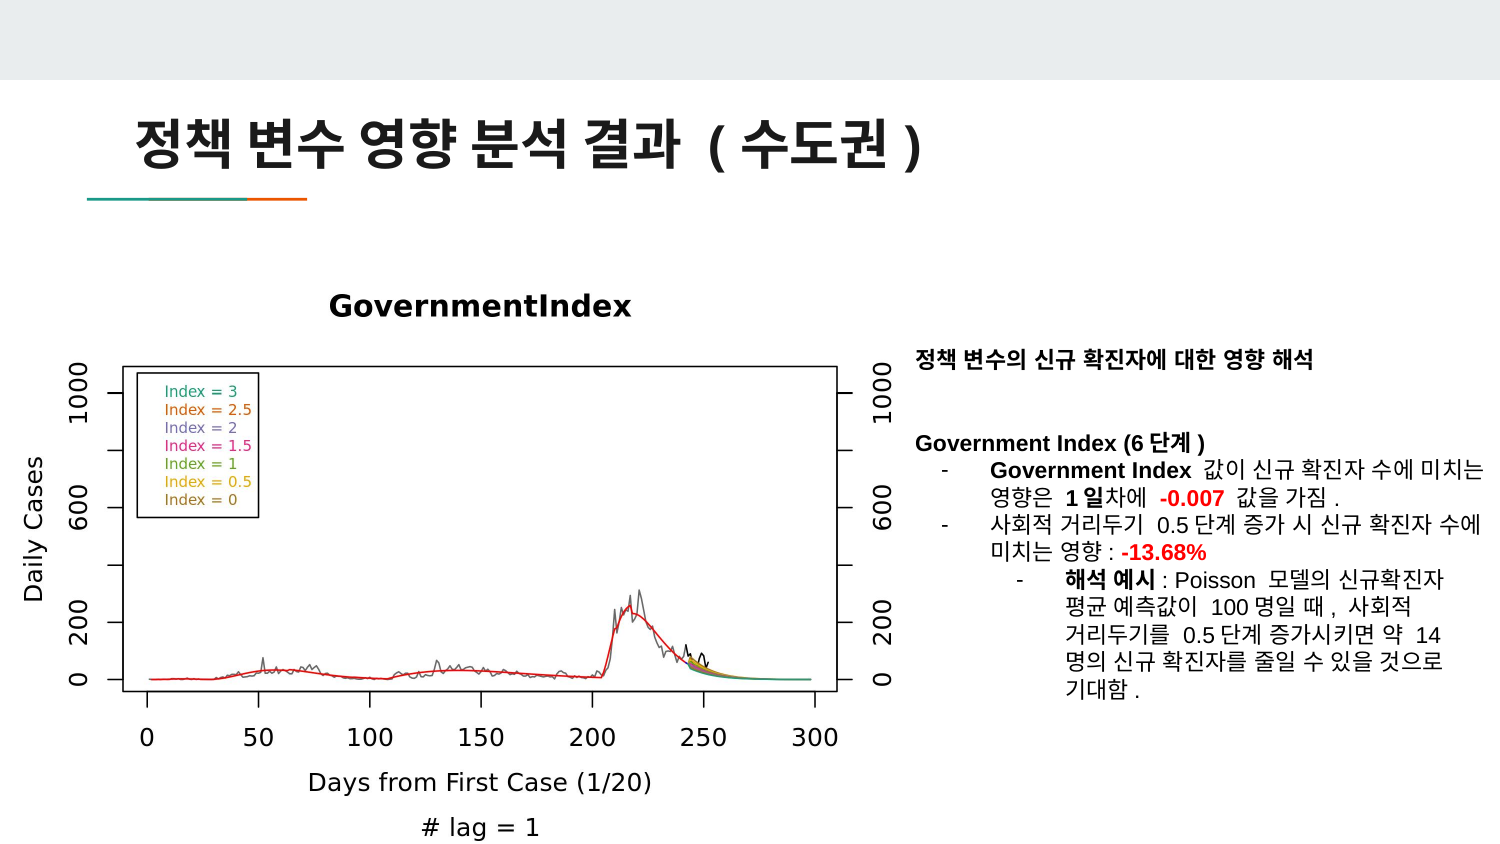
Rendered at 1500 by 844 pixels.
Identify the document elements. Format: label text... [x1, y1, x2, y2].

text_box 정책 변수의 신규 확진자에 대한 영향 해석 Government Index (6단계) Government Index 값이 신규 확진자 수에 미치는 영향은 1일차에 -0.007 값을 가짐. 사회적 거리두기 0.5단계 증가 시 신규 확진자 수에 미치는 영향: -13.68% 해석 예시: Poisson 모델의 신규확진자 평균 예측값이 100명일 때, 사회적 거리두기를 0.5단계 증가시키면 약 14명의 신규 확진자를 줄일 수 있을 것으로 기대함. [904, 330, 1500, 758]
title 정책 변수 영향 분석 결과 (수도권) [119, 95, 1381, 184]
picture [0, 243, 901, 844]
